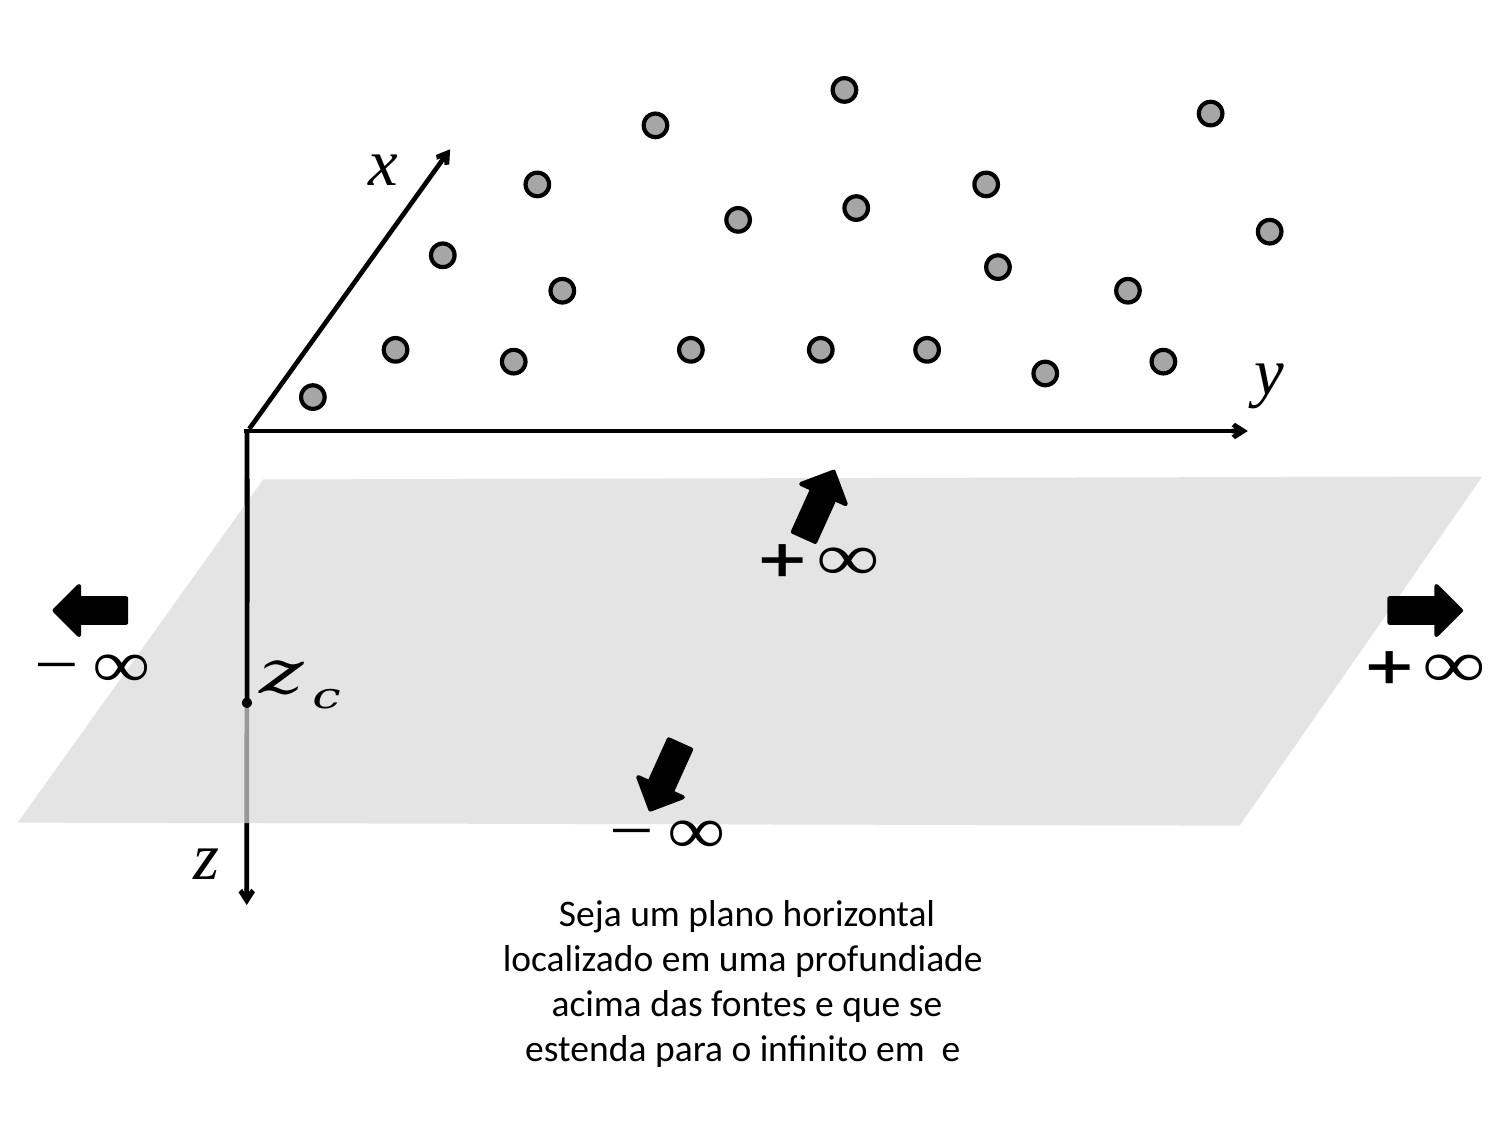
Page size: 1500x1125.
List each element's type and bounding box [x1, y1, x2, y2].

text_box [757, 468, 881, 598]
text_box [135, 111, 1341, 906]
text_box [1363, 585, 1487, 704]
text_box [1344, 474, 1485, 680]
text_box [300, 77, 1282, 410]
text_box [29, 585, 152, 704]
text_box [15, 712, 130, 826]
text_box [604, 740, 727, 870]
